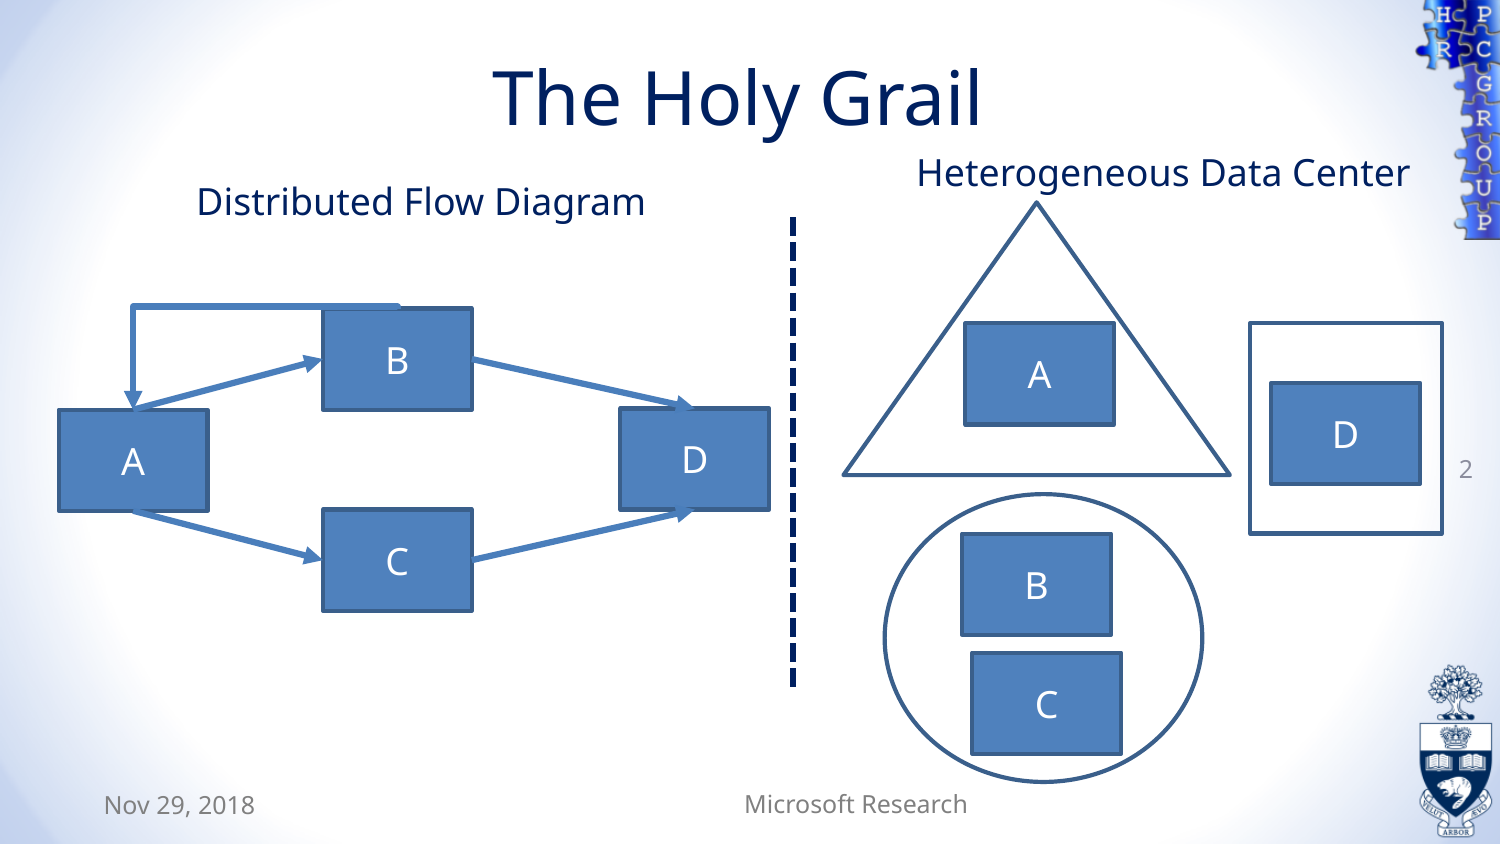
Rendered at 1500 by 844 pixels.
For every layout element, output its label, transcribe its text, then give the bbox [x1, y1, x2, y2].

text_box D [1269, 381, 1422, 486]
slide_number 2 [1407, 395, 1489, 546]
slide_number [88, 782, 325, 827]
text_box [882, 492, 1205, 785]
text_box Distributed Flow Diagram [181, 170, 662, 231]
text_box A [57, 408, 210, 513]
text_box B [321, 306, 474, 412]
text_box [132, 358, 209, 410]
text_box A [963, 321, 1116, 427]
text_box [132, 510, 324, 561]
footer Microsoft Research [348, 780, 1365, 826]
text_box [214, 226, 317, 492]
text_box B [960, 532, 1113, 637]
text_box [471, 509, 696, 561]
picture [0, 0, 1500, 844]
title The Holy Grail [88, 33, 1388, 157]
text_box C [321, 507, 474, 613]
text_box C [970, 651, 1123, 756]
text_box D [618, 406, 771, 512]
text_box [471, 358, 696, 409]
text_box Heterogeneous Data Center [901, 142, 1426, 202]
text_box [841, 202, 1232, 478]
text_box [1248, 321, 1444, 536]
